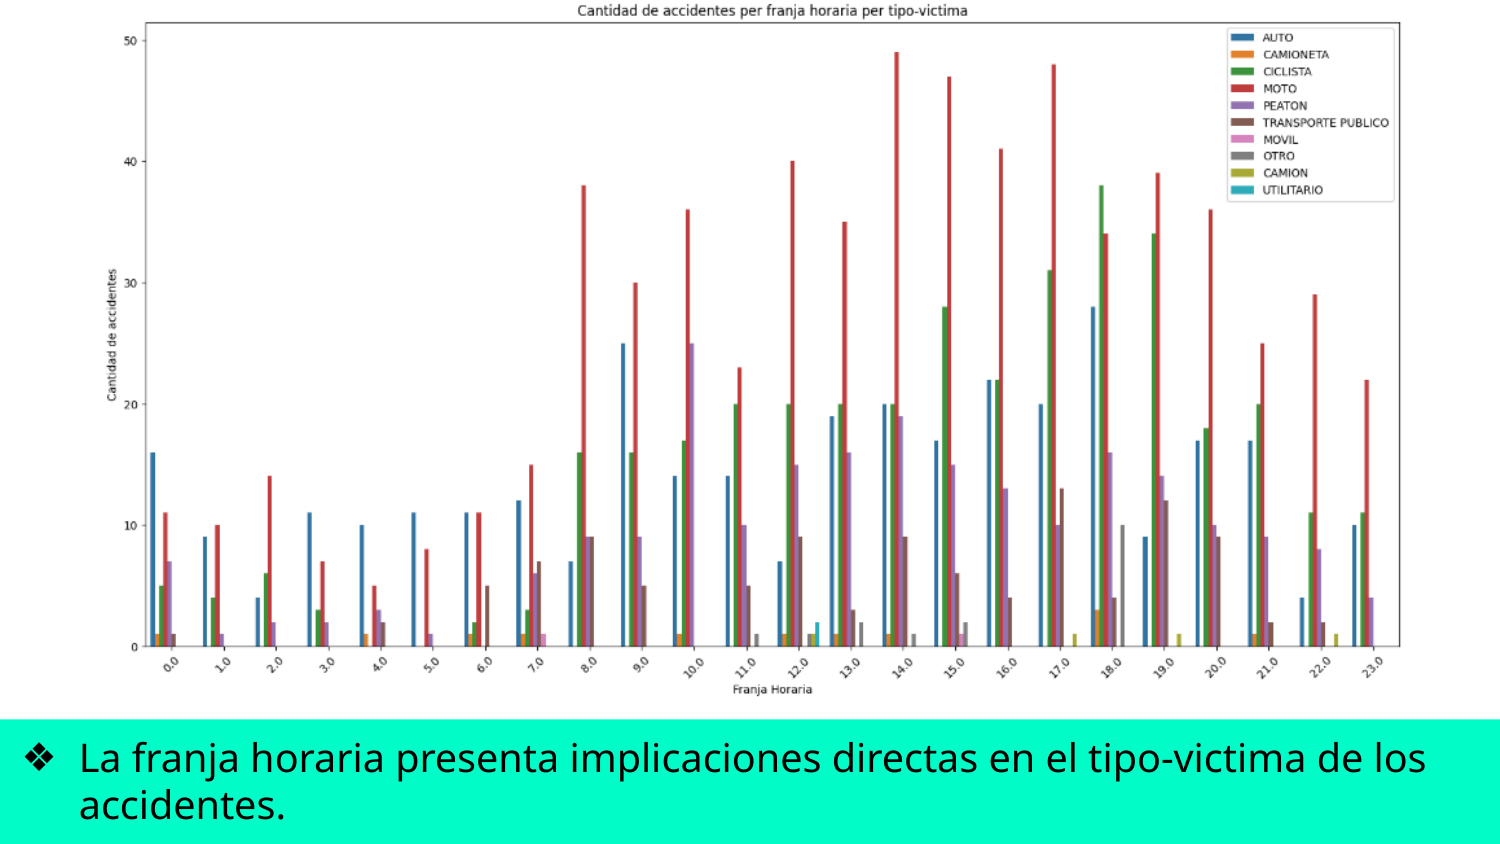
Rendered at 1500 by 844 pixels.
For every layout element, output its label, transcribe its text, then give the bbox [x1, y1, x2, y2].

text_box La franja horaria presenta implicaciones directas en el tipo-victima de los accidentes. [0, 717, 1500, 843]
picture [87, 0, 1412, 705]
